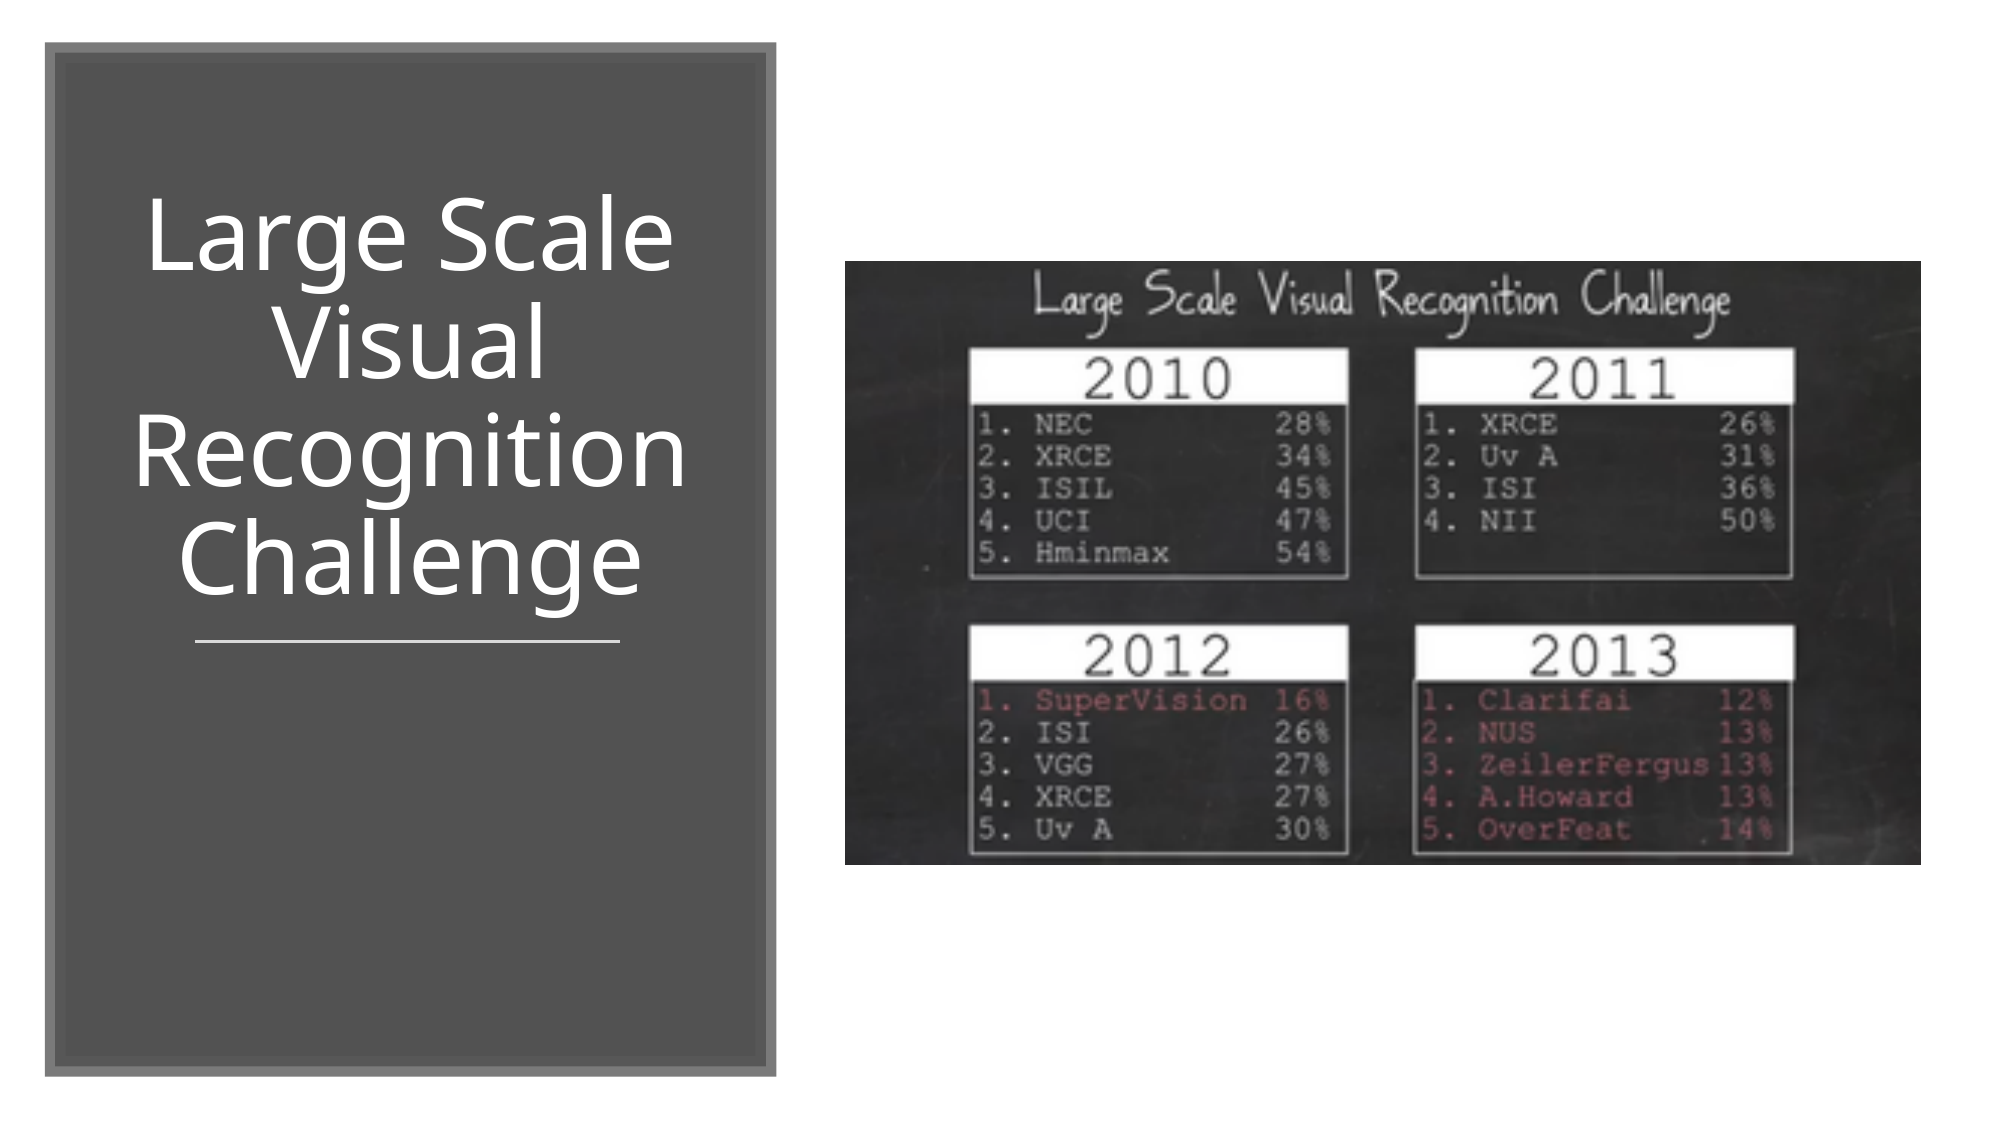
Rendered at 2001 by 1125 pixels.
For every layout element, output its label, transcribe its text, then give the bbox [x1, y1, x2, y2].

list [845, 261, 1921, 866]
title Large Scale Visual Recognition Challenge [110, 149, 711, 624]
text_box [54, 52, 767, 1067]
